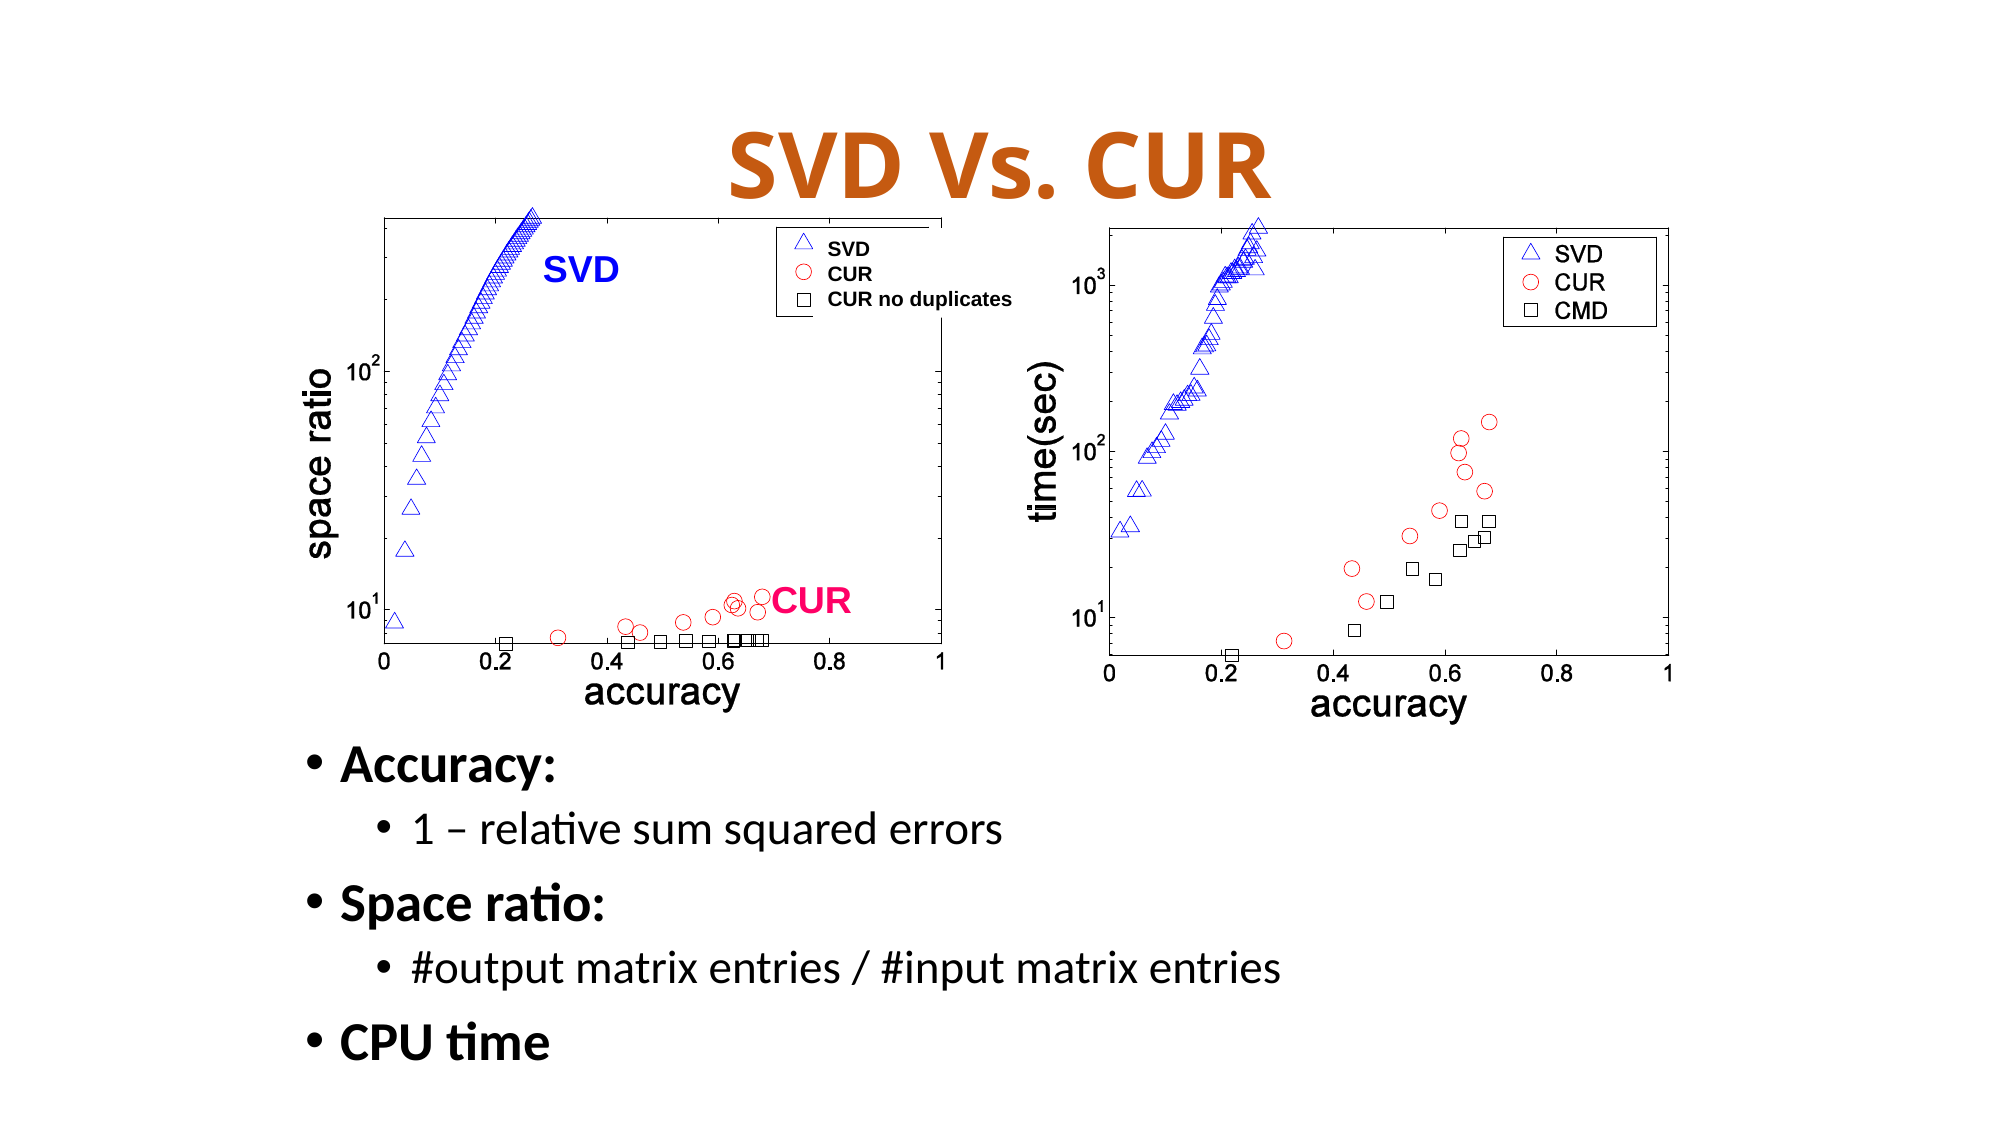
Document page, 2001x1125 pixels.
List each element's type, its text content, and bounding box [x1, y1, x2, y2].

picture [289, 205, 953, 716]
picture [1015, 215, 1681, 728]
title SVD Vs. CUR [137, 59, 1863, 278]
list Accuracy: 1 – relative sum squared errors Space ratio: #output matrix entries / #input matrix entries CPU time [290, 728, 1641, 1081]
text_box SVD CUR CUR no duplicates [953, 228, 1015, 318]
